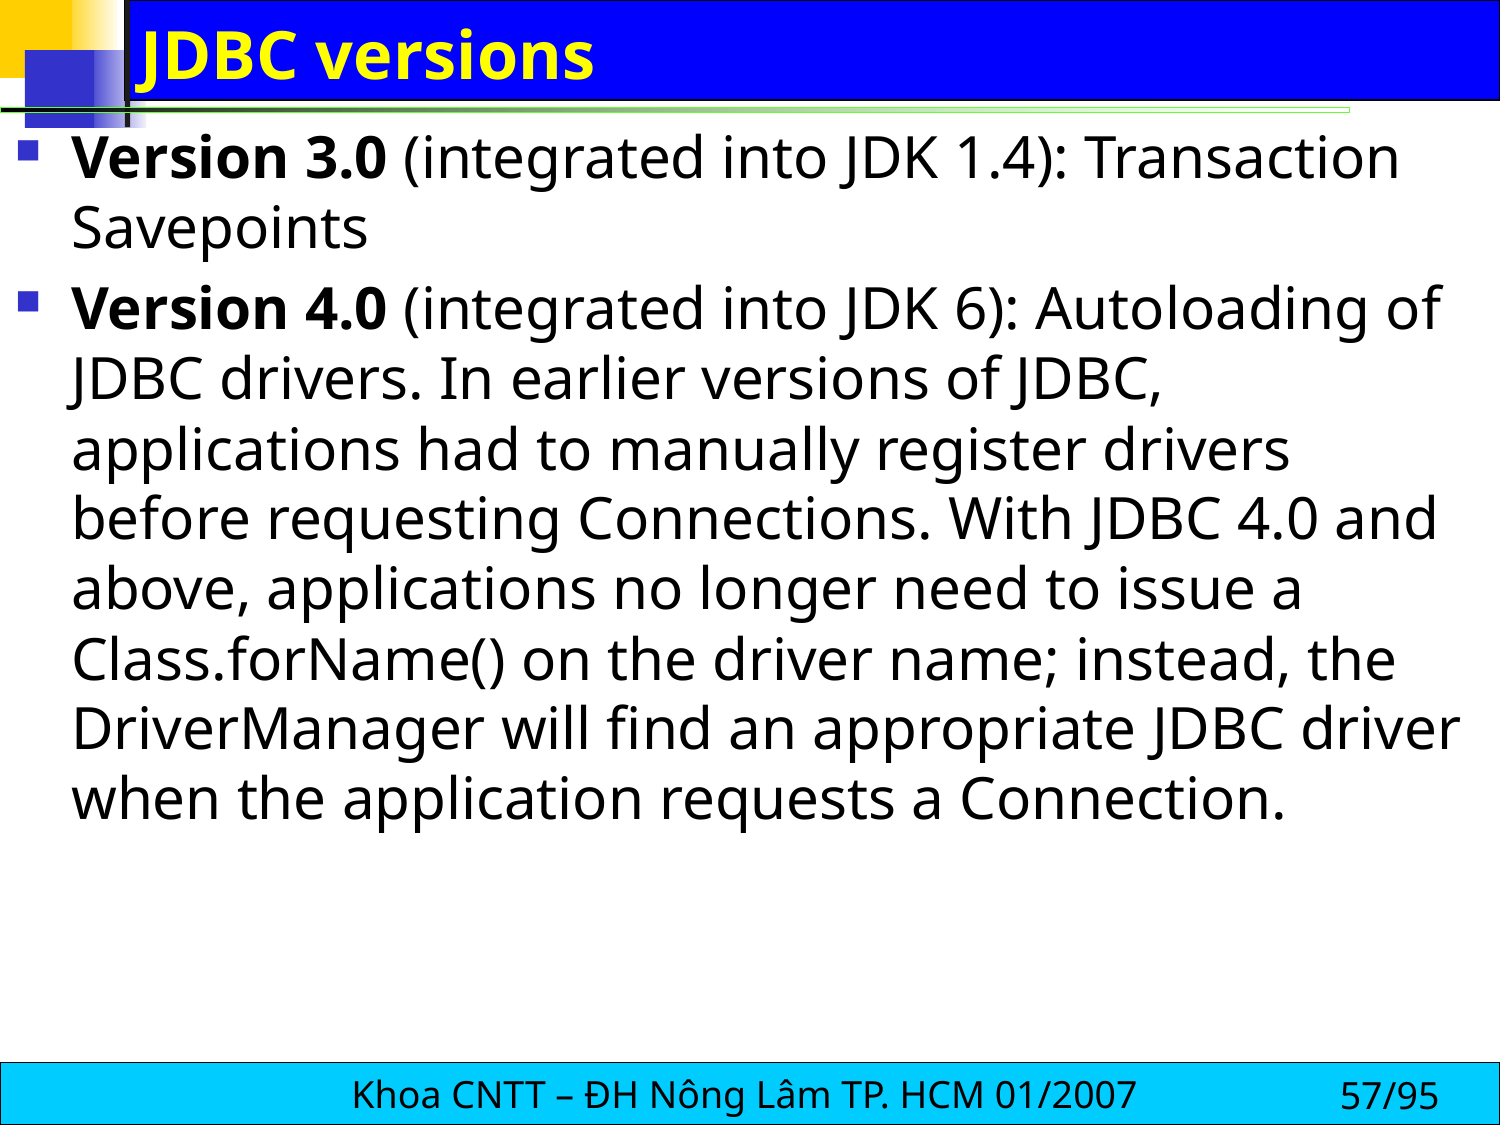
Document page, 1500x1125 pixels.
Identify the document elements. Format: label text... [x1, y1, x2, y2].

title JDBC versions [124, 12, 1467, 101]
list Version 3.0 (integrated into JDK 1.4): Transaction Savepoints Version 4.0 (integrated into JDK 6): Autoloading of JDBC drivers. In earlier versions of JDBC, applications had to manually register drivers before requesting Connections. With JDBC 4.0 and above, applications no longer need to issue a Class.forName() on the driver name; instead, the DriverManager will find an appropriate JDBC driver when the application requests a Connection. [0, 112, 1500, 1050]
